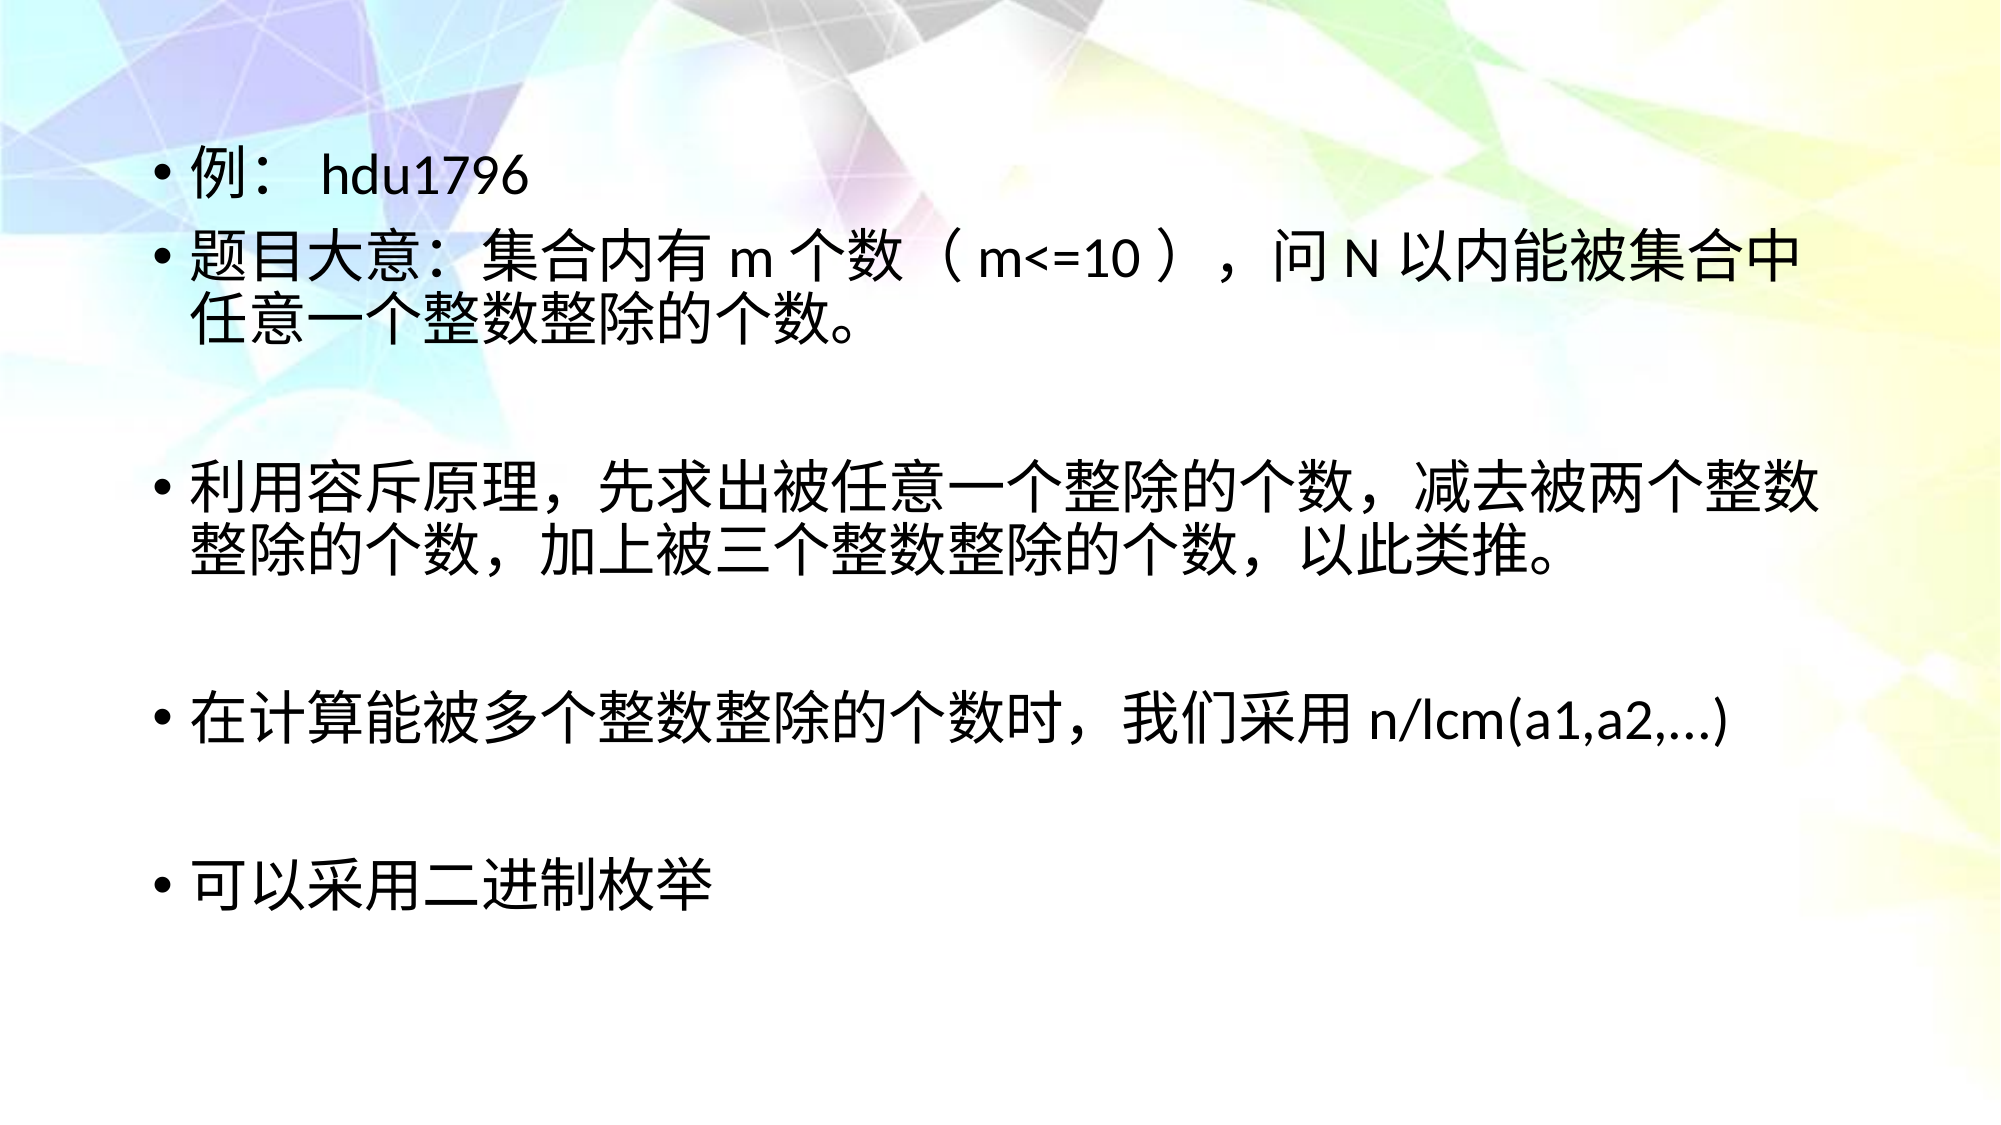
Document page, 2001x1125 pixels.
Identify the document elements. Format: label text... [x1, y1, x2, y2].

list 例：hdu1796 题目大意：集合内有m个数（m<=10），问N以内能被集合中任意一个整数整除的个数。 利用容斥原理，先求出被任意一个整除的个数，减去被两个整数整除的个数，加上被三个整数整除的个数，以此类推。 在计算能被多个整数整除的个数时，我们采用n/lcm(a1,a2,...) 可以采用二进制枚举 [137, 136, 1863, 1014]
picture [0, 0, 2001, 1125]
